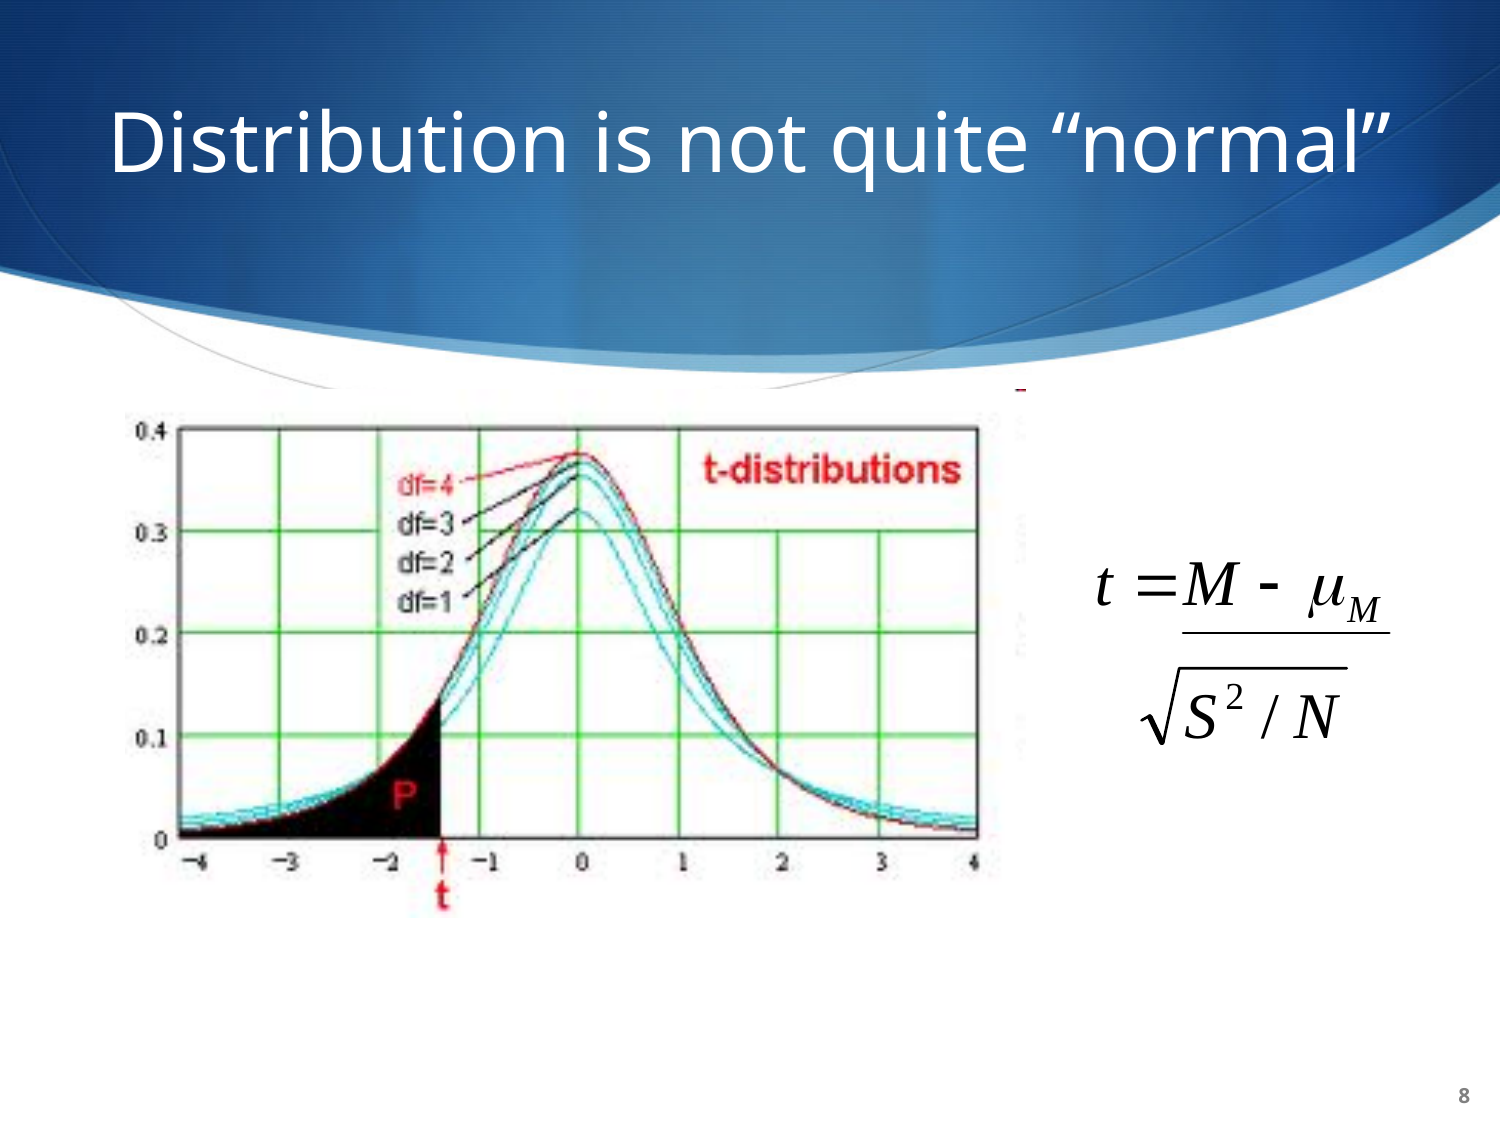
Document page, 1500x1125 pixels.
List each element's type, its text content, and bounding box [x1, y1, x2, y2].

slide_number 8 [1420, 1067, 1500, 1125]
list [125, 388, 1027, 919]
picture [0, 0, 1500, 1125]
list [1086, 541, 1403, 760]
title Distribution is not quite “normal” [75, 45, 1425, 233]
